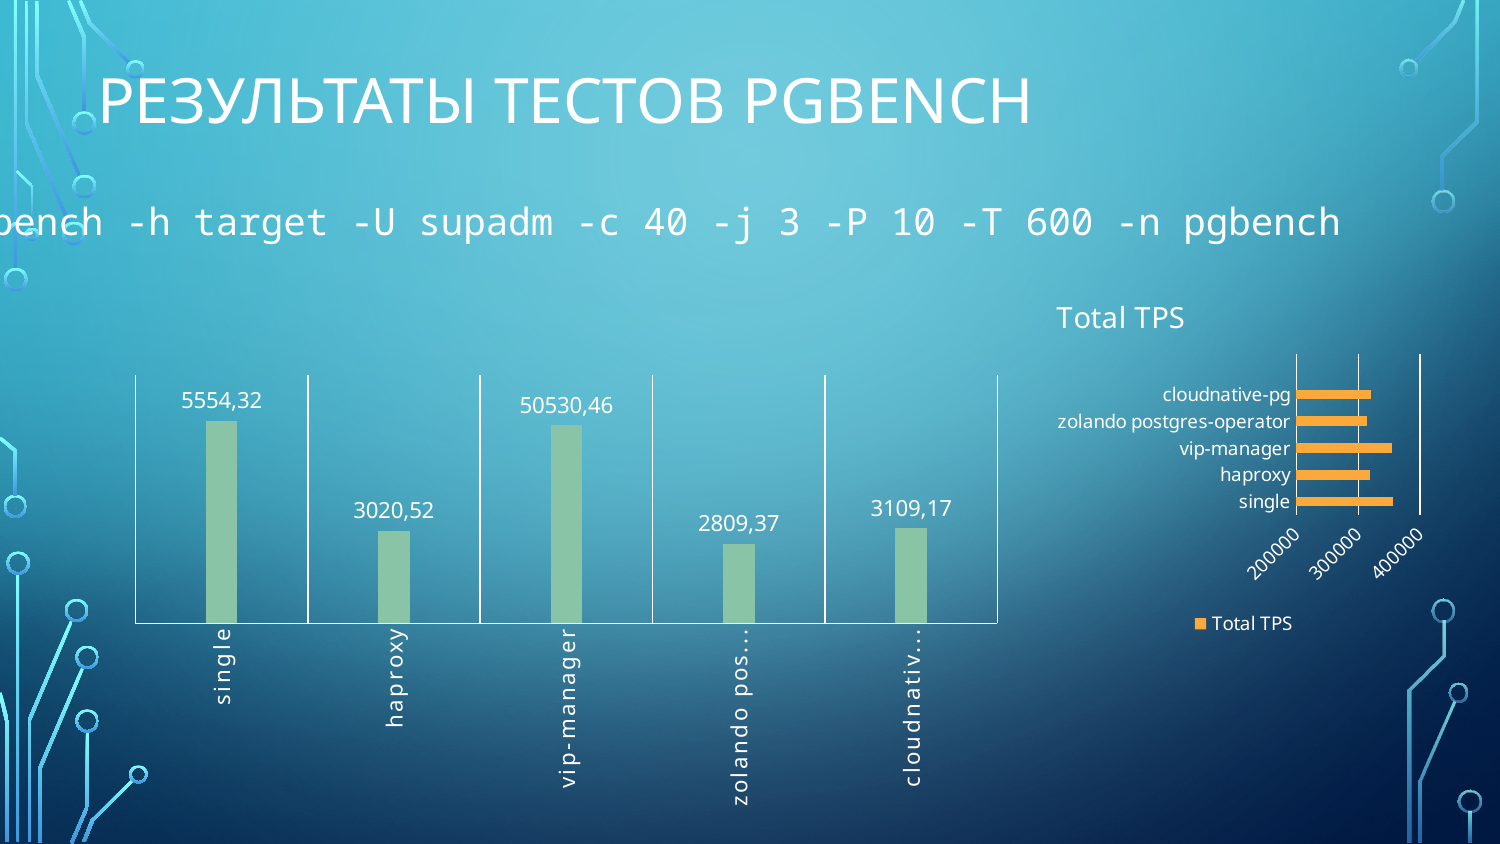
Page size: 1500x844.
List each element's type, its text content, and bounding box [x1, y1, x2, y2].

chart [112, 276, 1021, 826]
text_box pgbench -h target -U supadm -c 40 -j 3 -P 10 -T 600 -n pgbench [0, 191, 1356, 296]
chart [1050, 272, 1438, 644]
title Результаты тестов pgbench [82, 54, 1480, 234]
